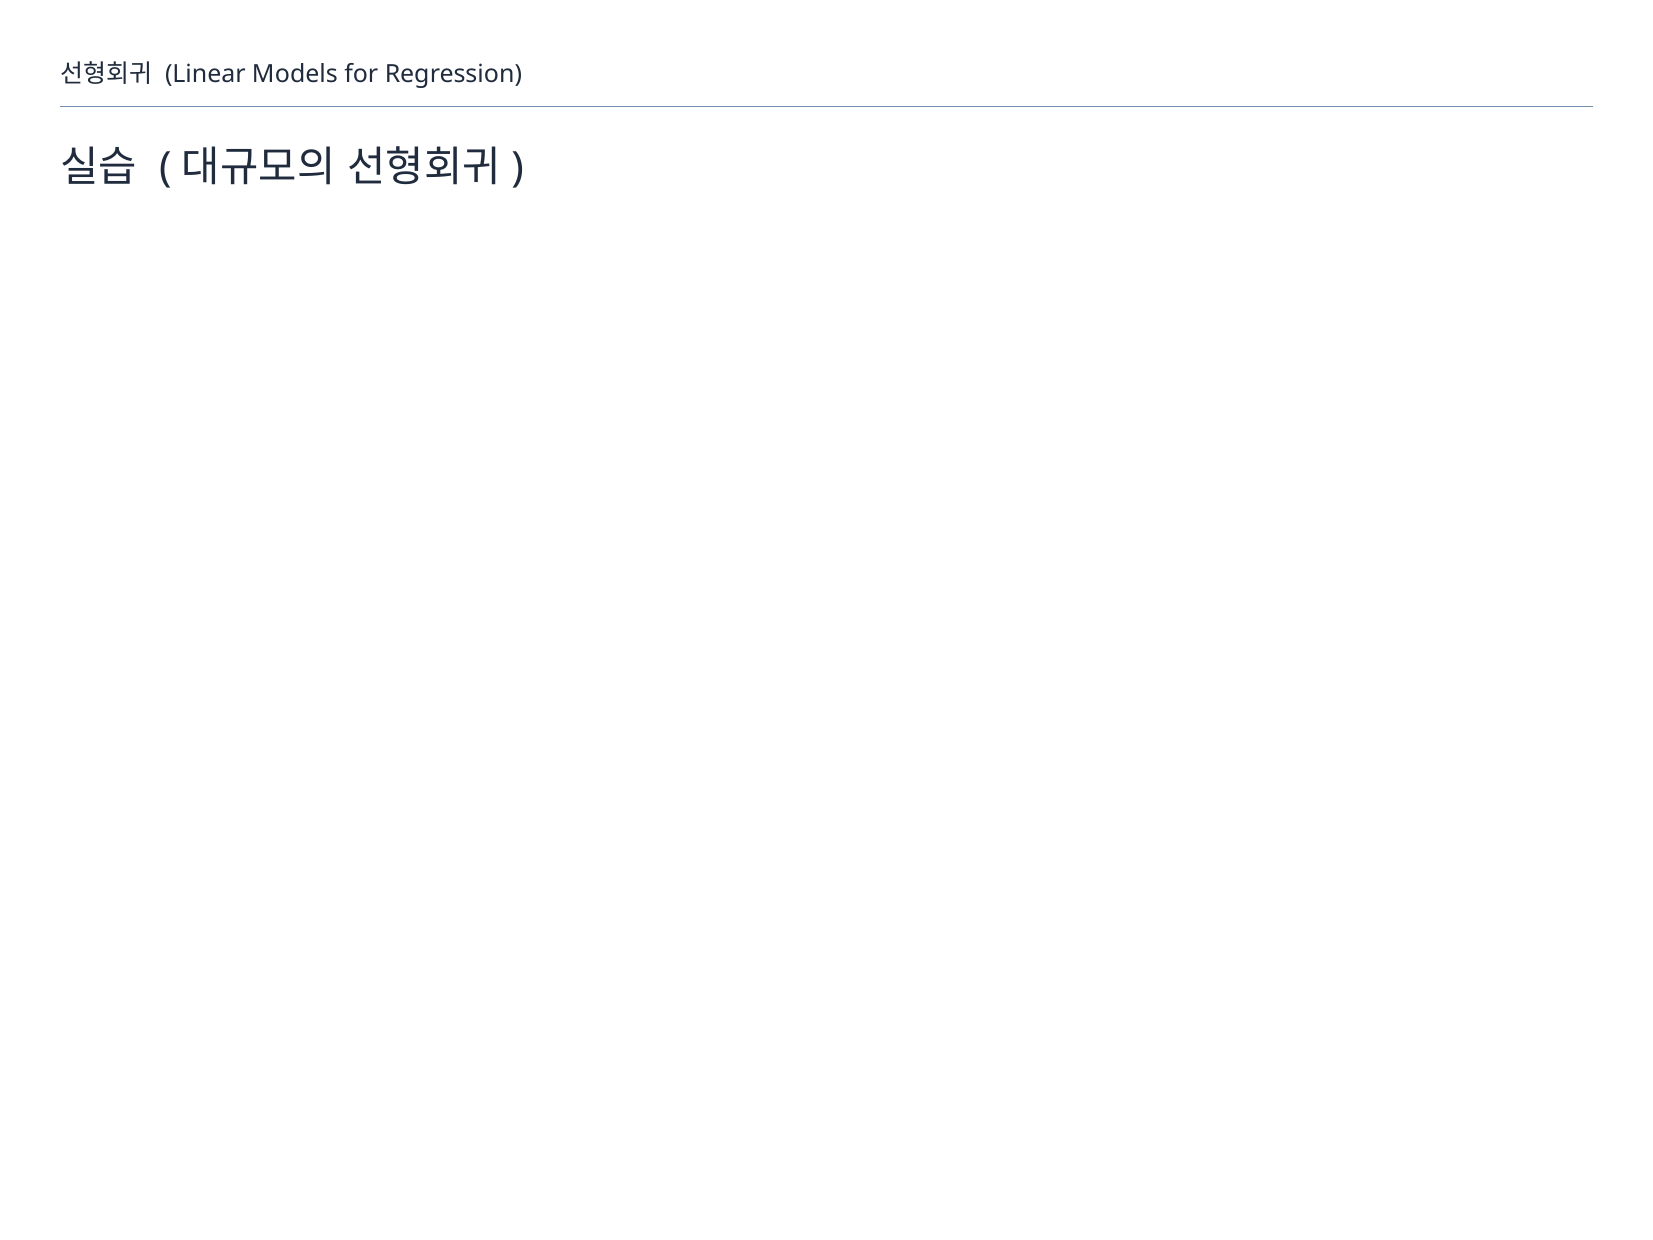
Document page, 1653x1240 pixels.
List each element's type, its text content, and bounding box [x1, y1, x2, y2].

title 실습 (대규모의 선형회귀) [59, 145, 1594, 219]
list 선형회귀 (Linear Models for Regression) [59, 55, 1427, 93]
